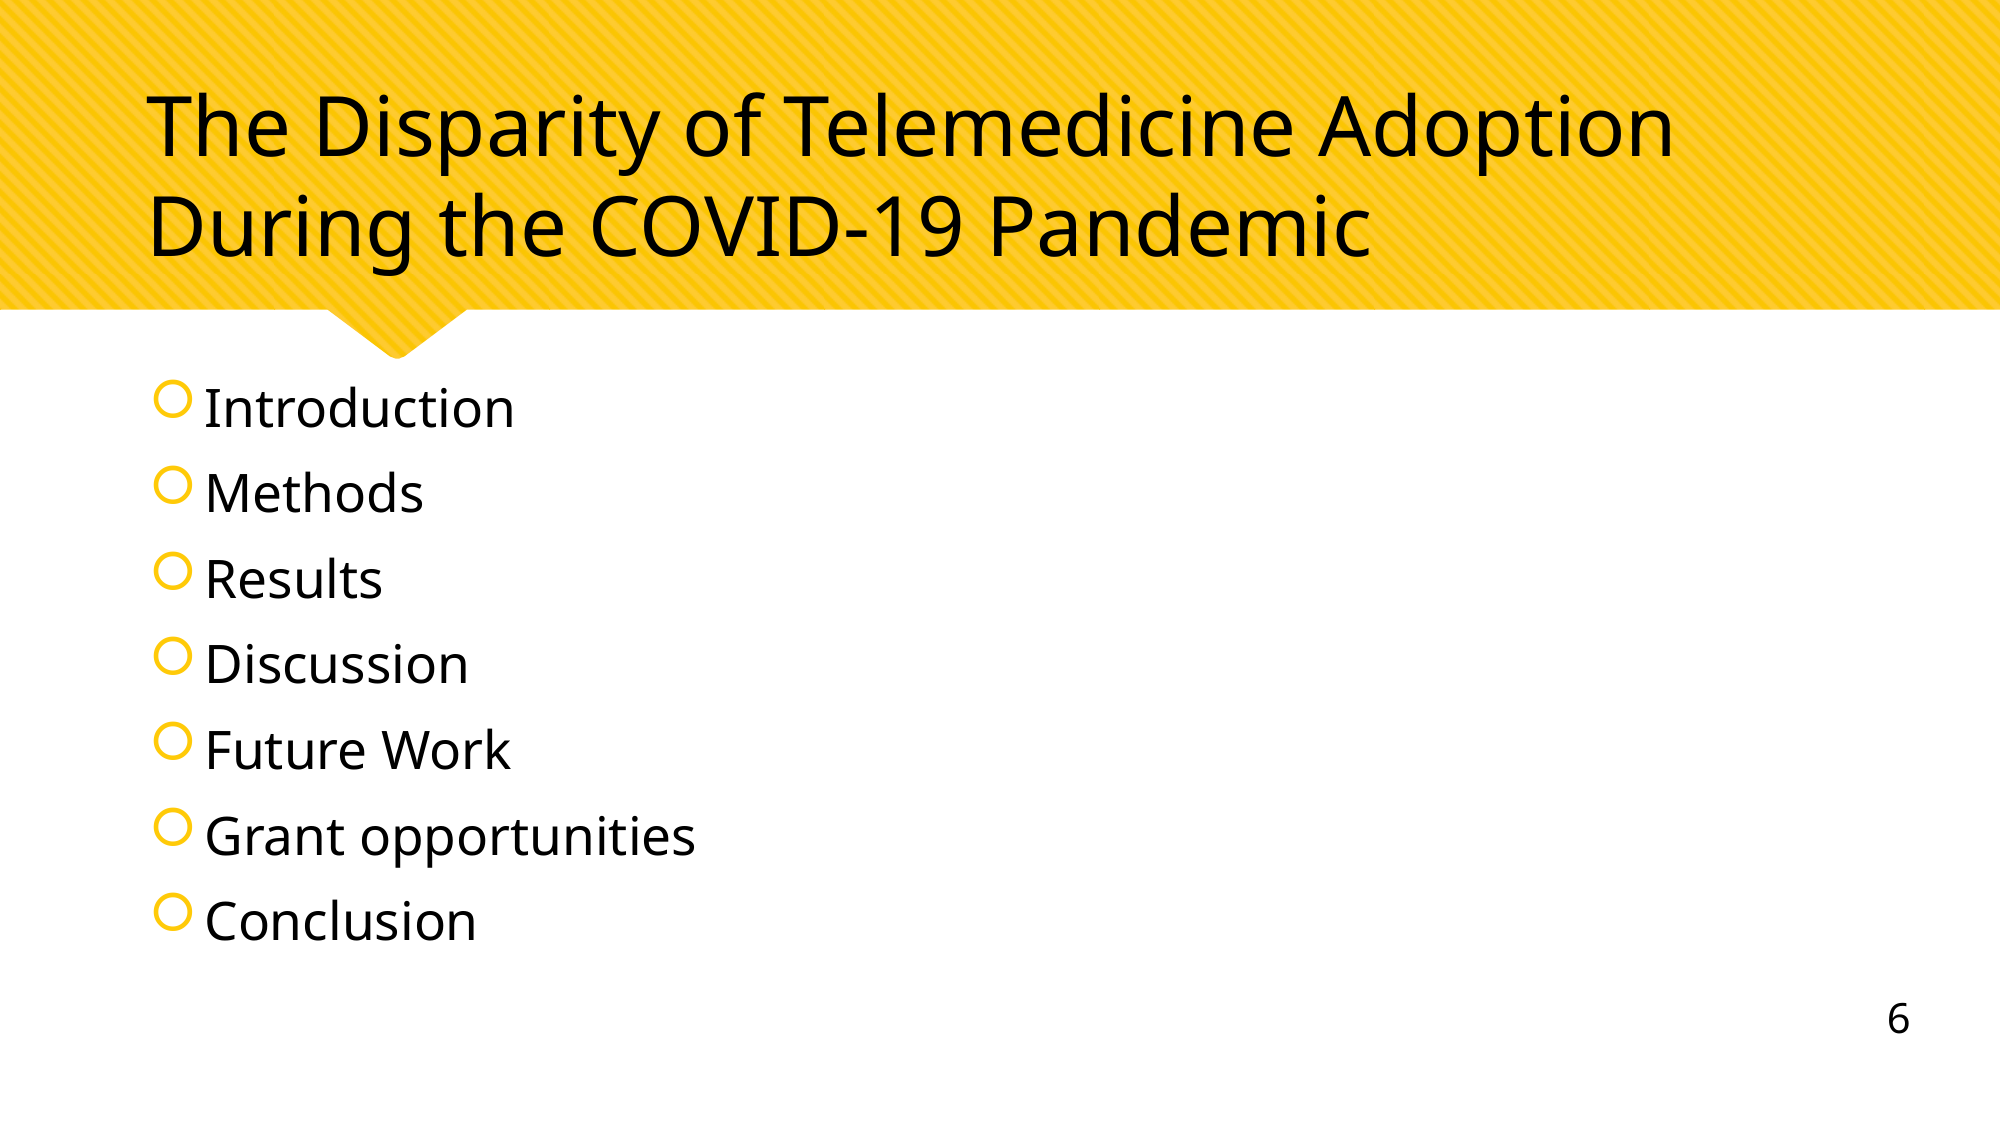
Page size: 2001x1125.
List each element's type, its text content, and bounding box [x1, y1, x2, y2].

slide_number 6 [1751, 970, 1926, 1051]
list Introduction Methods Results Discussion Future Work Grant opportunities Conclusion [134, 364, 1866, 962]
title The Disparity of Telemedicine Adoption During the COVID-19 Pandemic [131, 121, 1866, 281]
